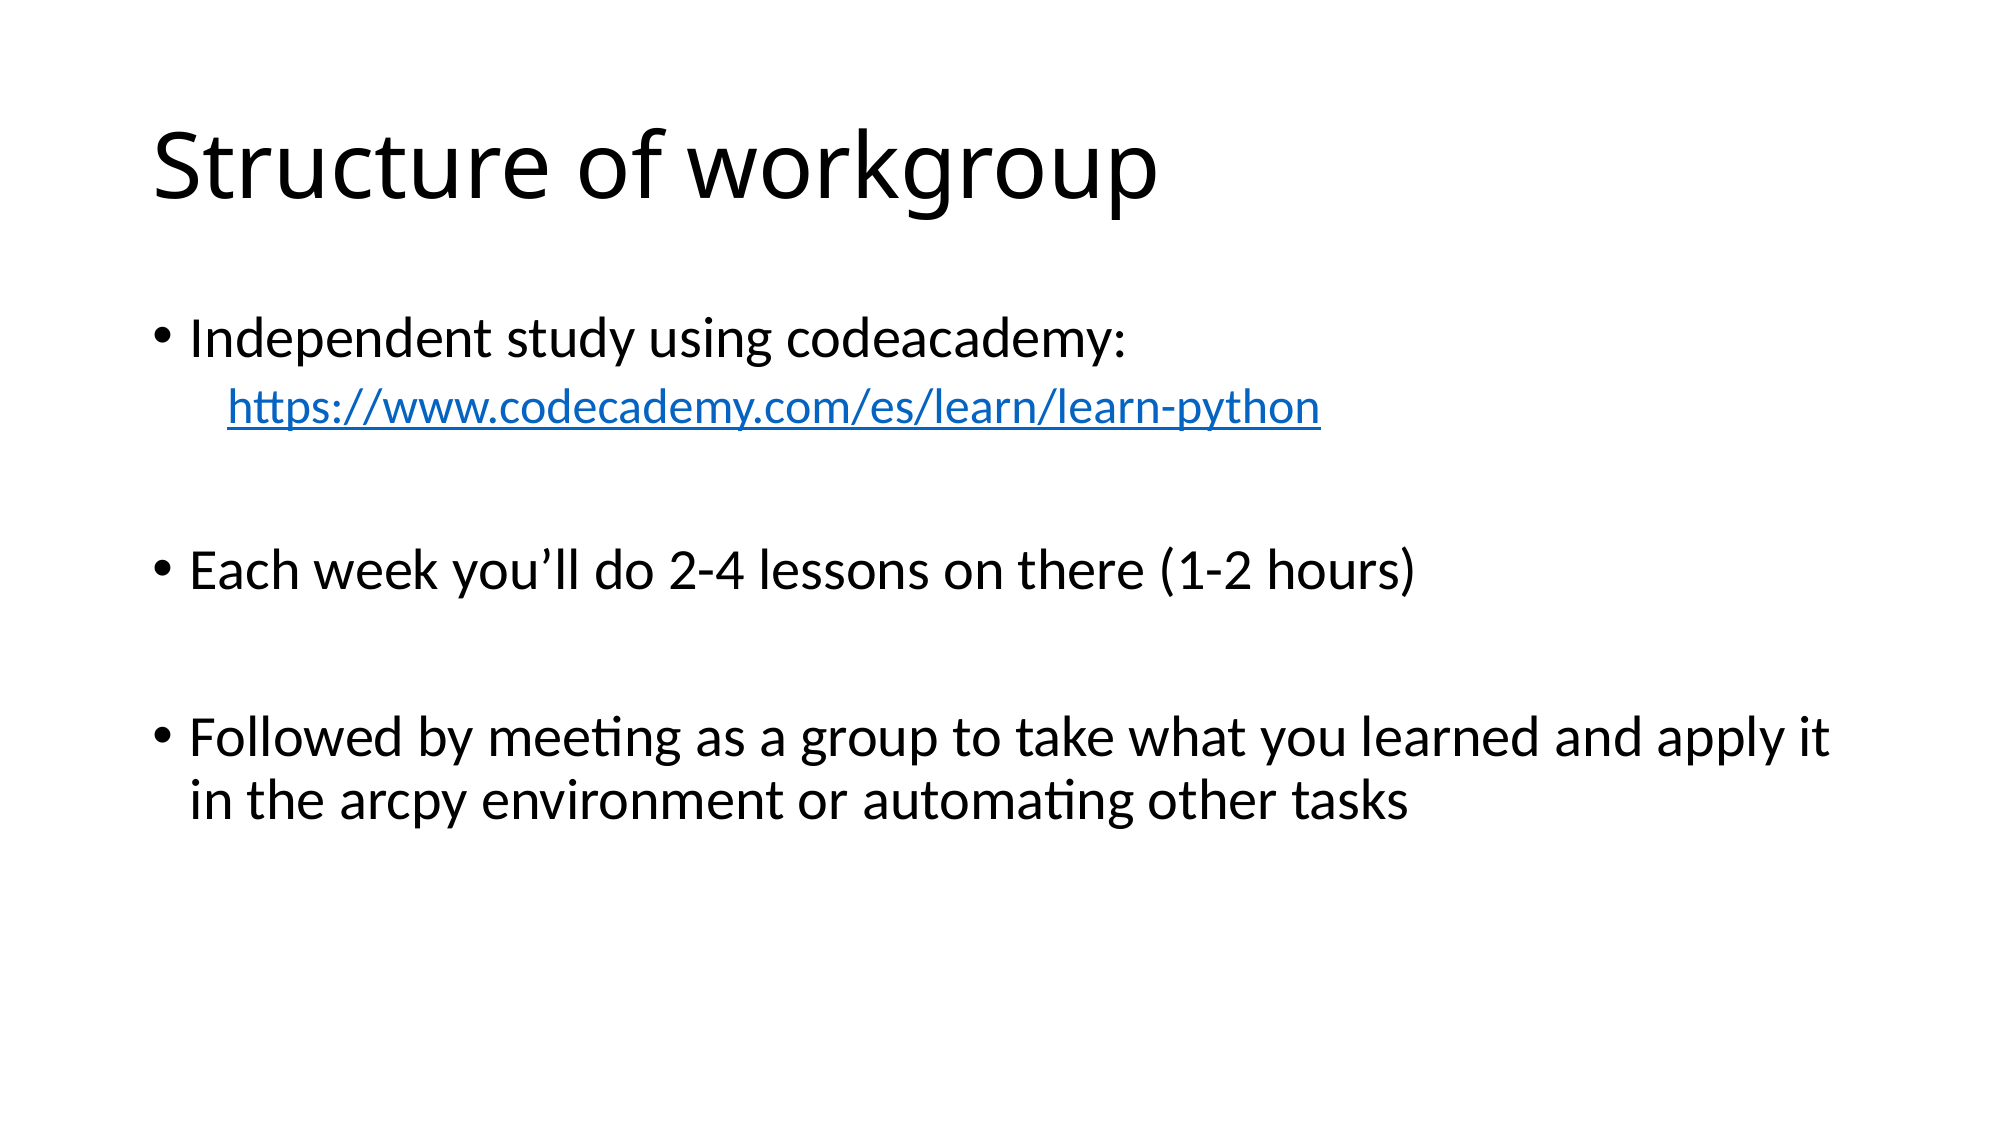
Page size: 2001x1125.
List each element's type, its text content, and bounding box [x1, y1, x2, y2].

title Structure of workgroup [137, 59, 1863, 278]
list Independent study using codeacademy: https://www.codecademy.com/es/learn/learn-python Each week you’ll do 2-4 lessons on there (1-2 hours) Followed by meeting as a group to take what you learned and apply it in the arcpy environment or automating other tasks [137, 299, 1863, 1014]
